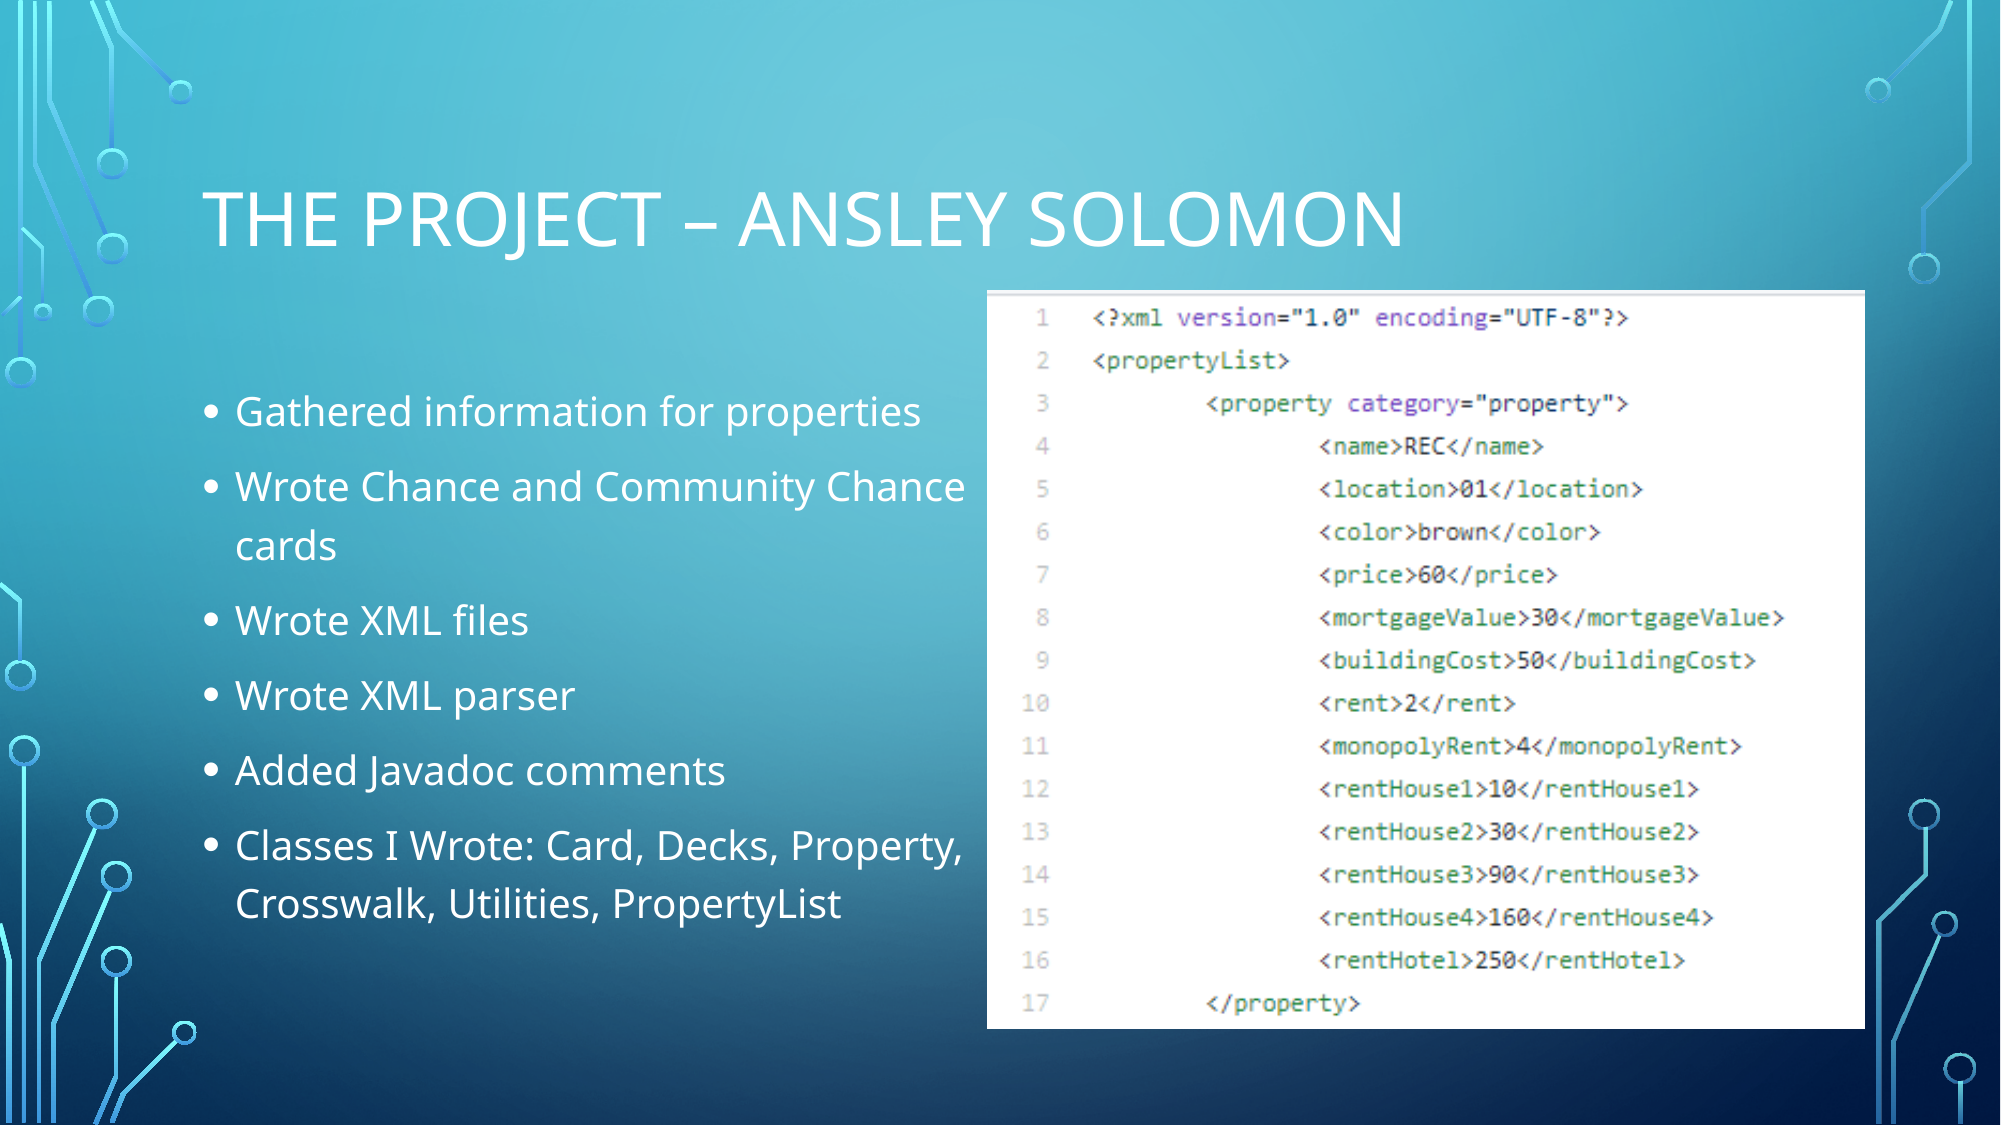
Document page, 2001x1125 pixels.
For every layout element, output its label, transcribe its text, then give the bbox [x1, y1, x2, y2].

title The Project – Ansley Solomon [187, 101, 1813, 344]
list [987, 290, 1865, 1029]
list Gathered information for properties Wrote Chance and Community Chance cards Wrote XML files Wrote XML parser Added Javadoc comments Classes I Wrote: Card, Decks, Property, Crosswalk, Utilities, PropertyList [187, 369, 987, 950]
